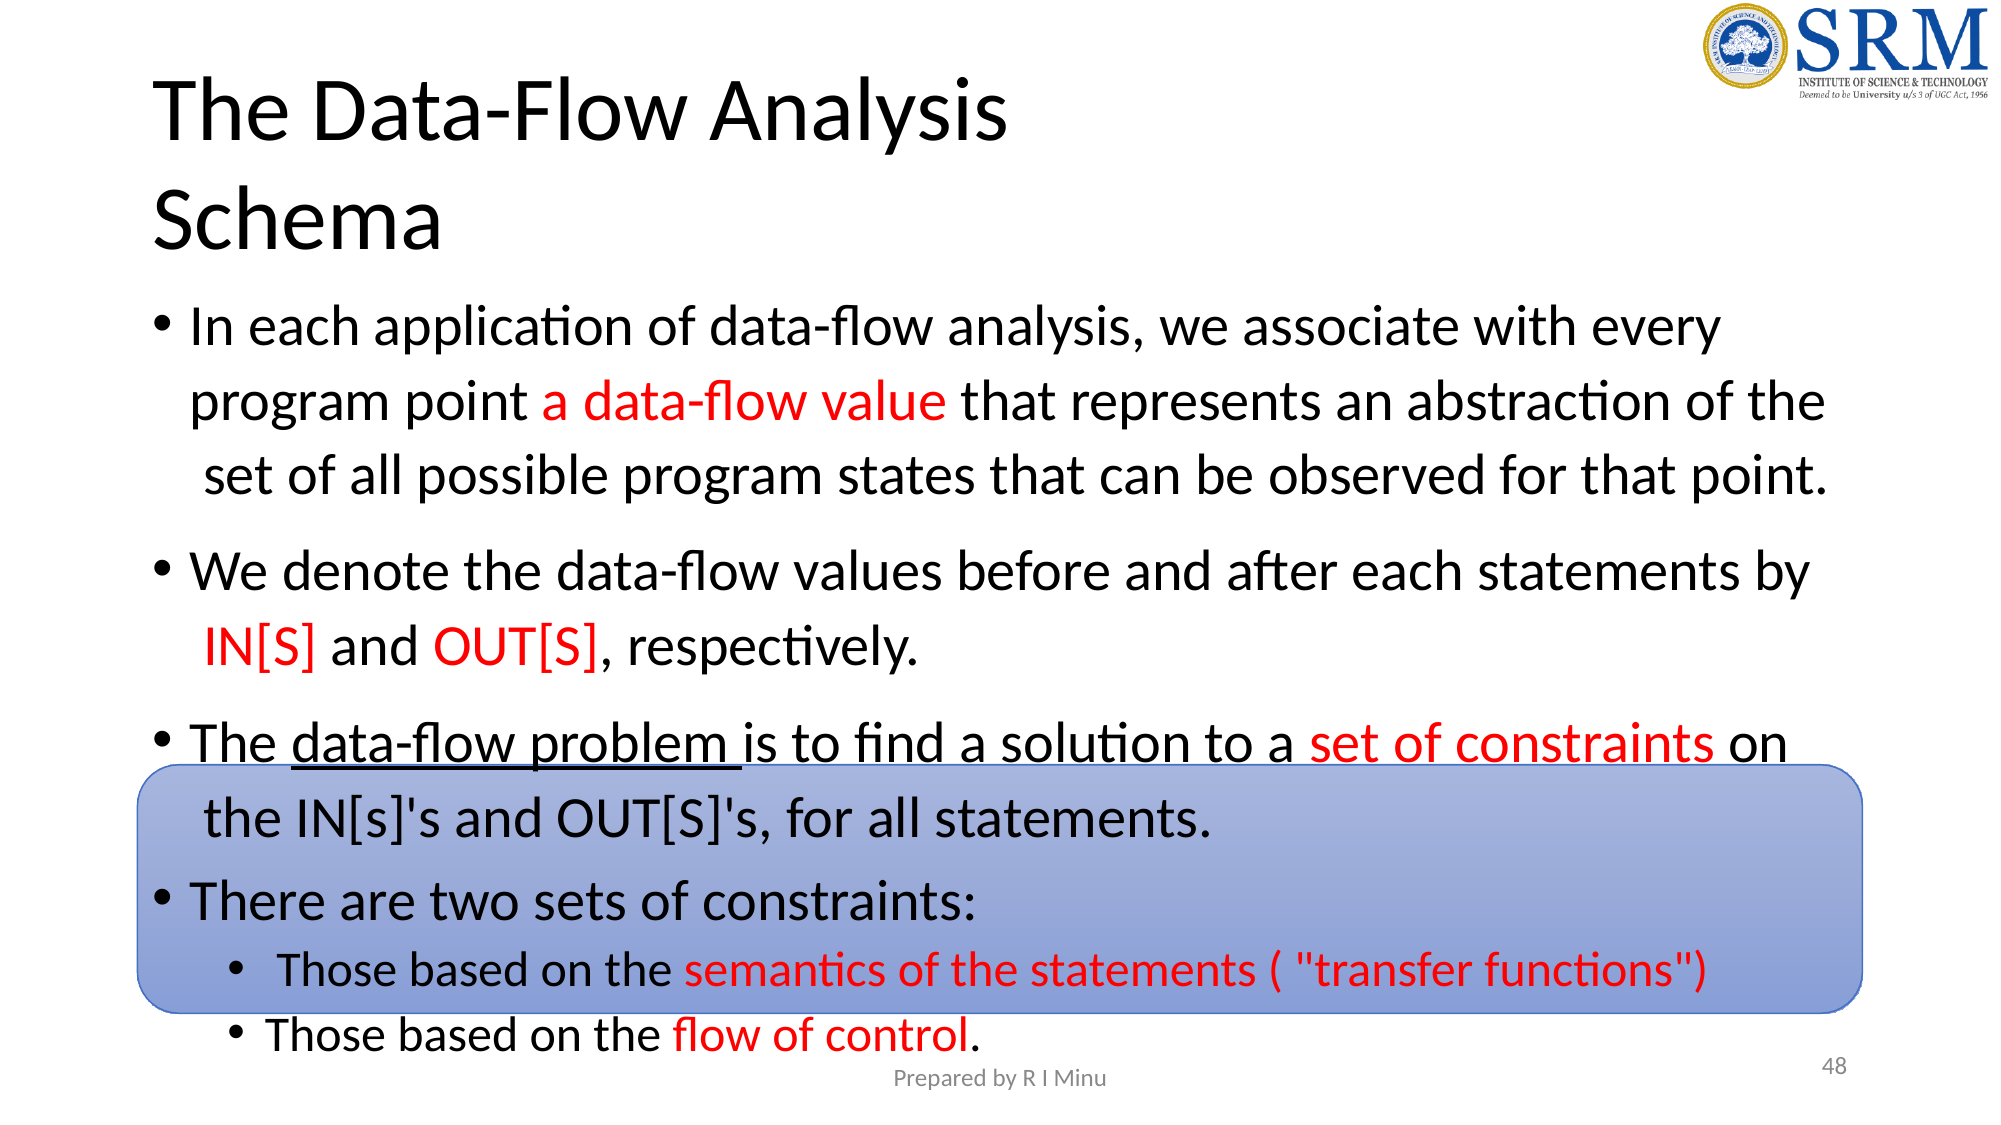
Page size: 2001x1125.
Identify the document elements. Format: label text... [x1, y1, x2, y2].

footer Prepared by R I Minu [891, 1062, 1109, 1125]
text_box In each application of data-flow analysis, we associate with every program point a data-flow value that represents an abstraction of the set of all possible program states that can be observed for that point. We denote the data-flow values before and after each statements by IN[S] and OUT[S], respectively. The data-flow problem is to find a solution to a set of constraints on the IN[s]'s and OUT[S]'s, for all statements. There are two sets of constraints: Those based on the semantics of the statements ( "transfer functions") Those based on the flow of control. [150, 272, 1833, 762]
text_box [137, 764, 1863, 1014]
text_box In each application of data-flow analysis, we associate with every program point a data-flow value that represents an abstraction of the set of all possible program states that can be observed for that point. We denote the data-flow values before and after each statements by IN[S] and OUT[S], respectively. The data-flow problem is to find a solution to a set of constraints on the IN[s]'s and OUT[S]'s, for all statements. There are two sets of constraints: Those based on the semantics of the statements ( "transfer functions") Those based on the flow of control. [150, 1025, 1833, 1062]
title The Data-Flow Analysis Schema [150, 46, 1289, 269]
slide_number ‹#› [1805, 1048, 1854, 1125]
picture [1703, 3, 1988, 100]
